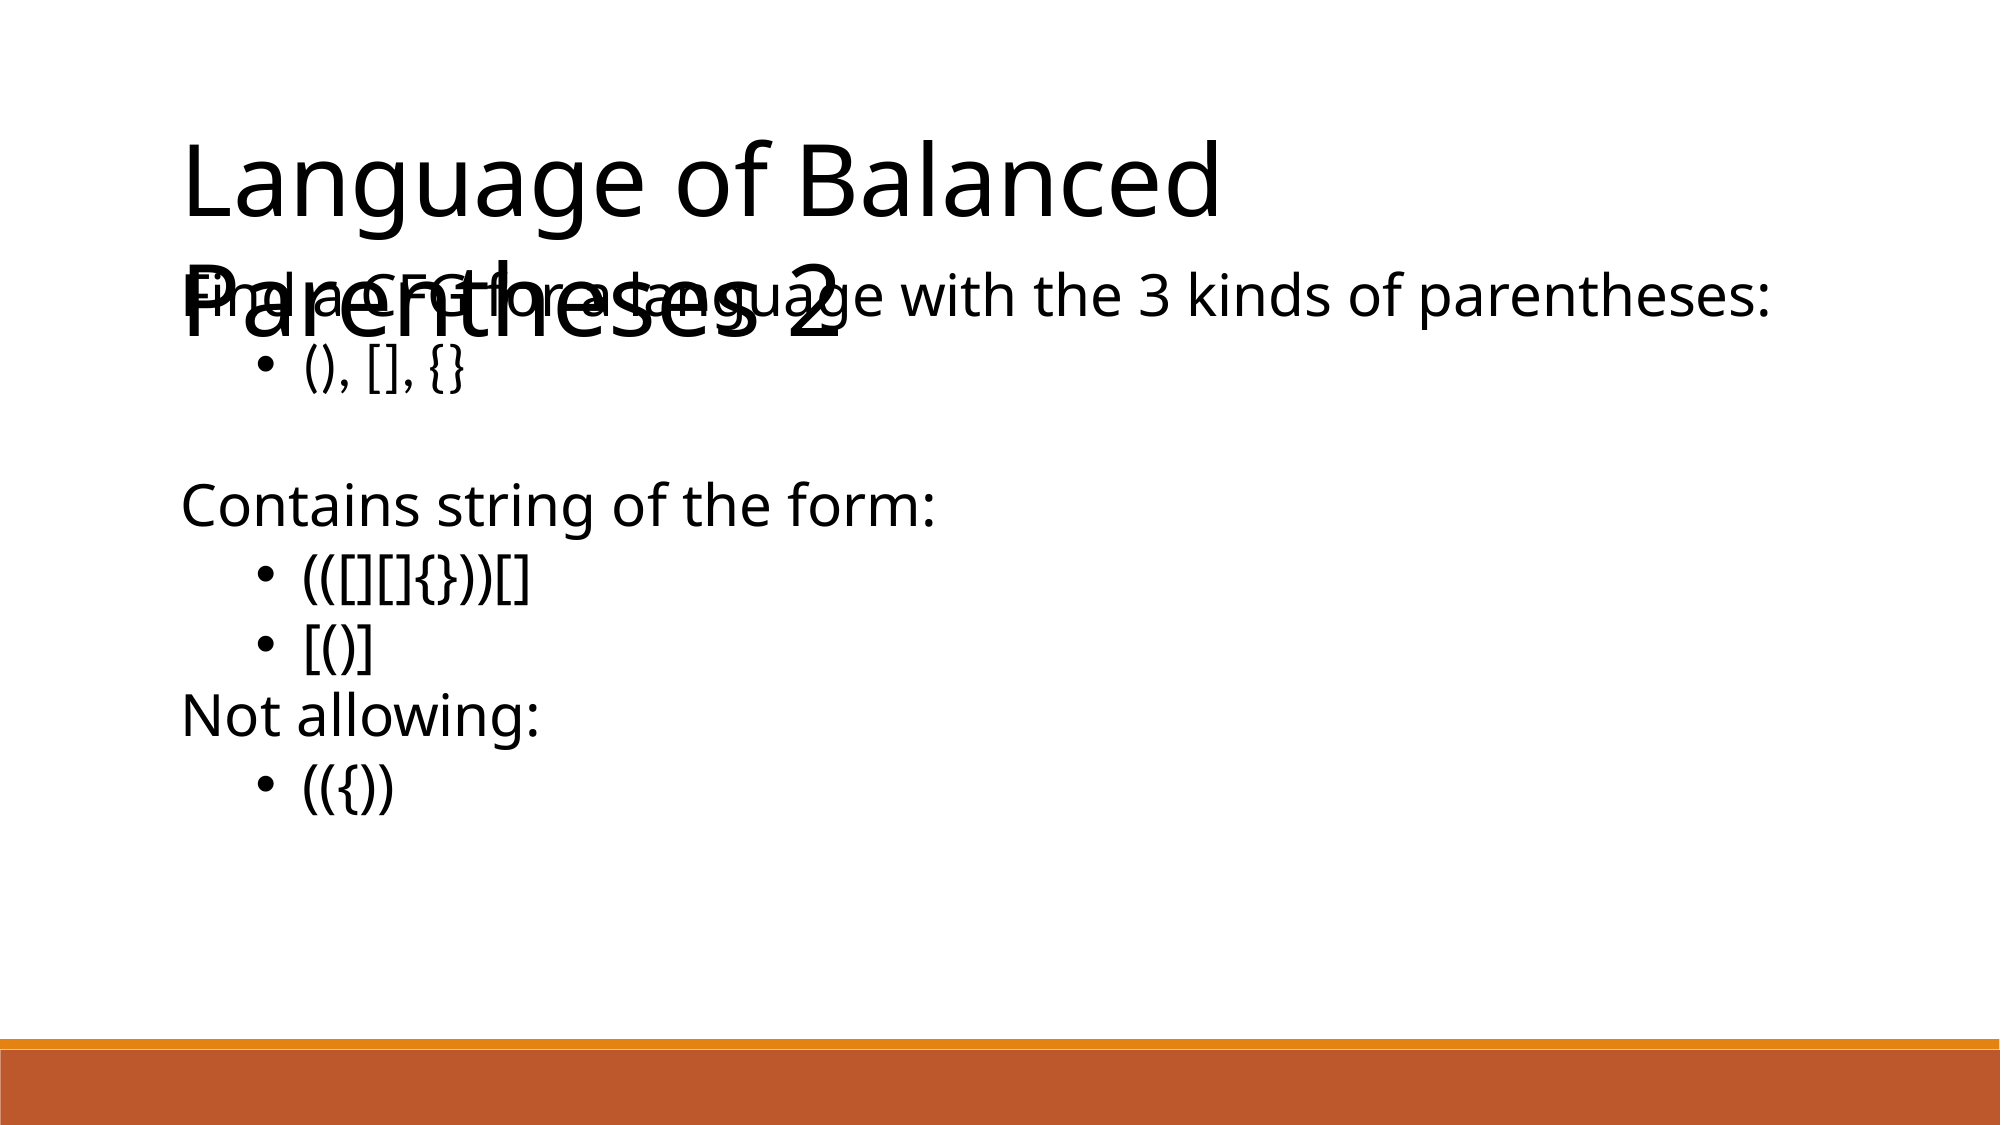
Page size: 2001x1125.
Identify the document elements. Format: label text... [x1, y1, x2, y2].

text_box Language of Balanced Parentheses 2 [165, 109, 1829, 250]
text_box Find a CFG for a language with the 3 kinds of parentheses: (), [], {} Contains string of the form: (([][]{}))[] [()] Not allowing: (({)) [165, 250, 1829, 826]
